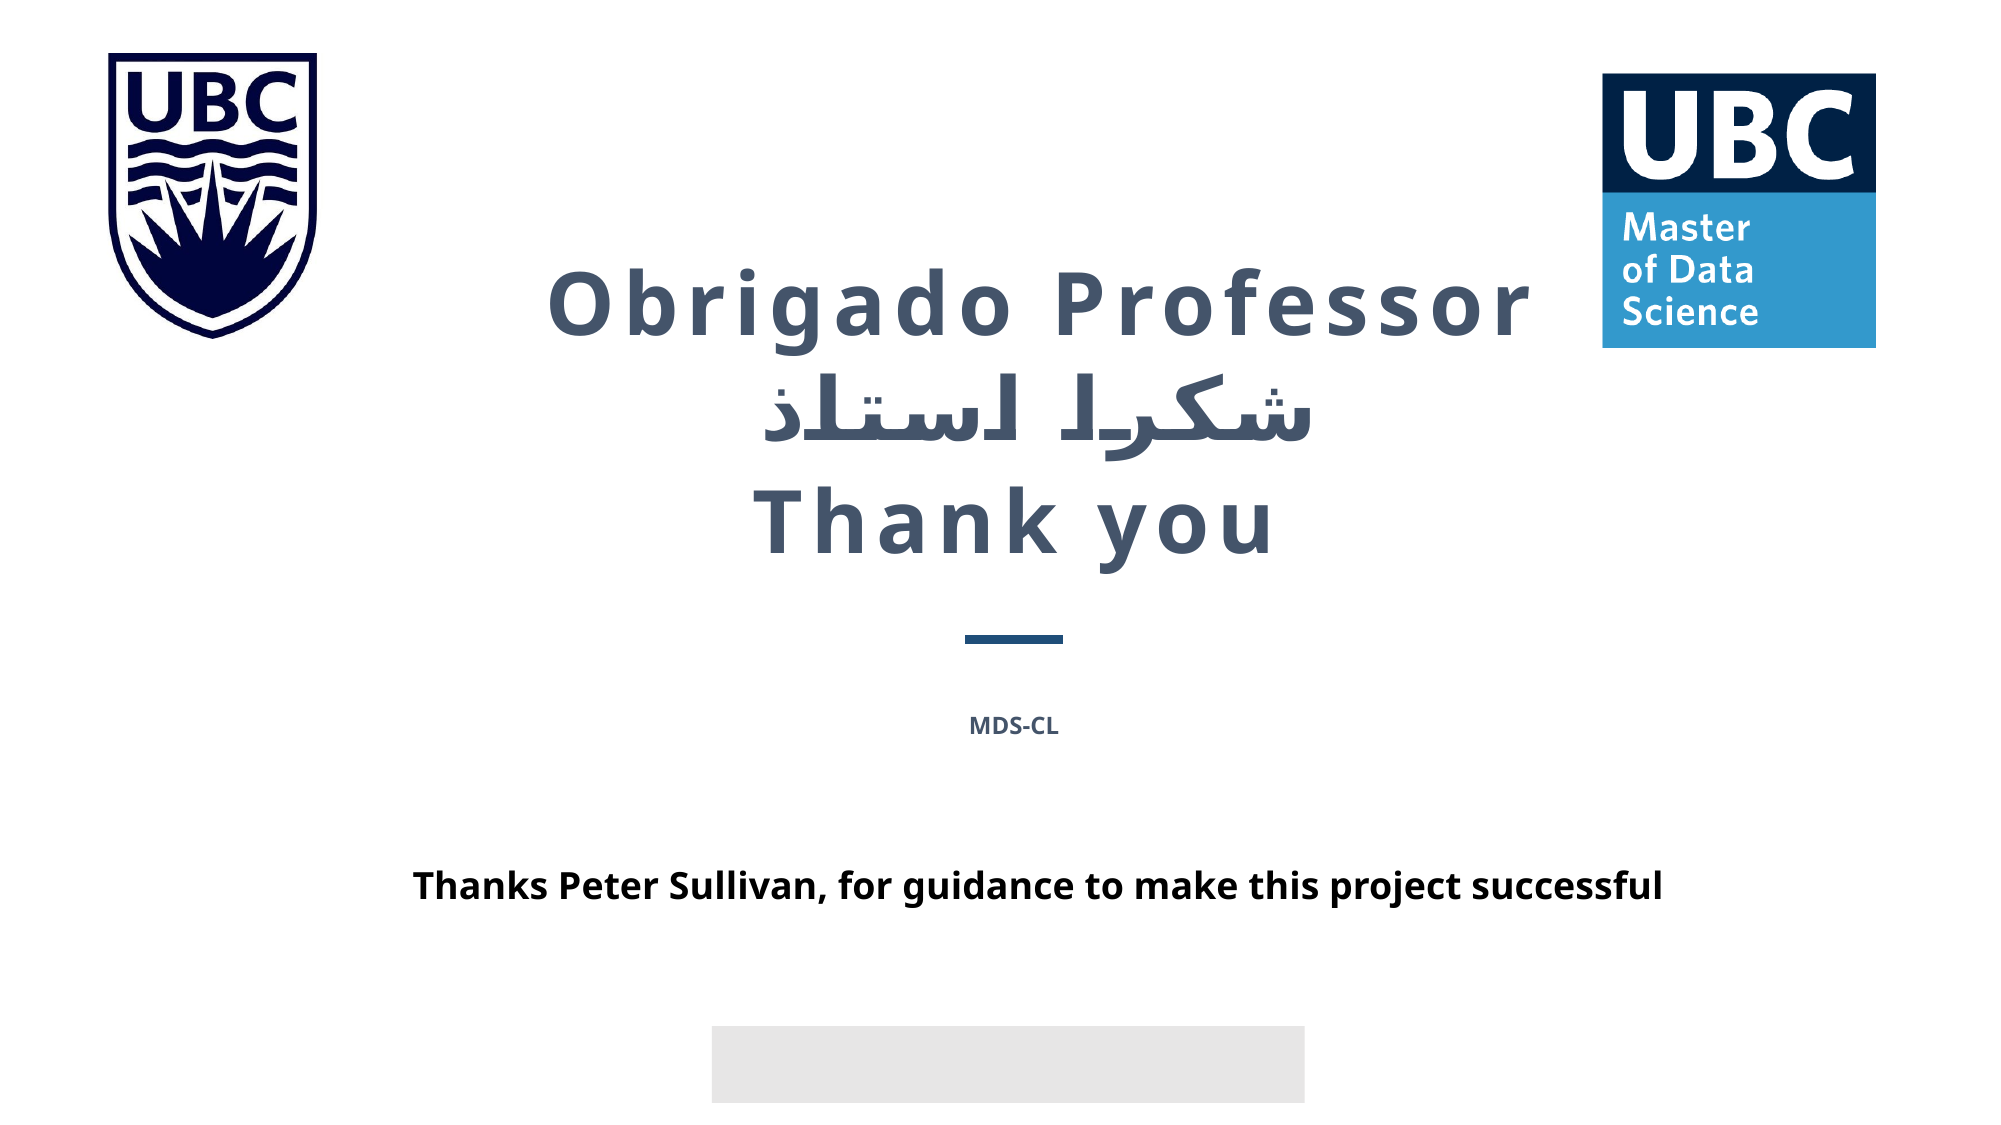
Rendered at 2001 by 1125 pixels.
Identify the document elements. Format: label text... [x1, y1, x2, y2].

picture [1595, 65, 1880, 350]
picture [70, 53, 355, 339]
text_box Thanks Peter Sullivan, for guidance to make this project successful [397, 854, 1681, 915]
text_box Obrigado Professor شكرا استاذ [530, 240, 1548, 571]
text_box Thank you [737, 571, 1291, 579]
text_box MDS-CL [953, 703, 1074, 747]
